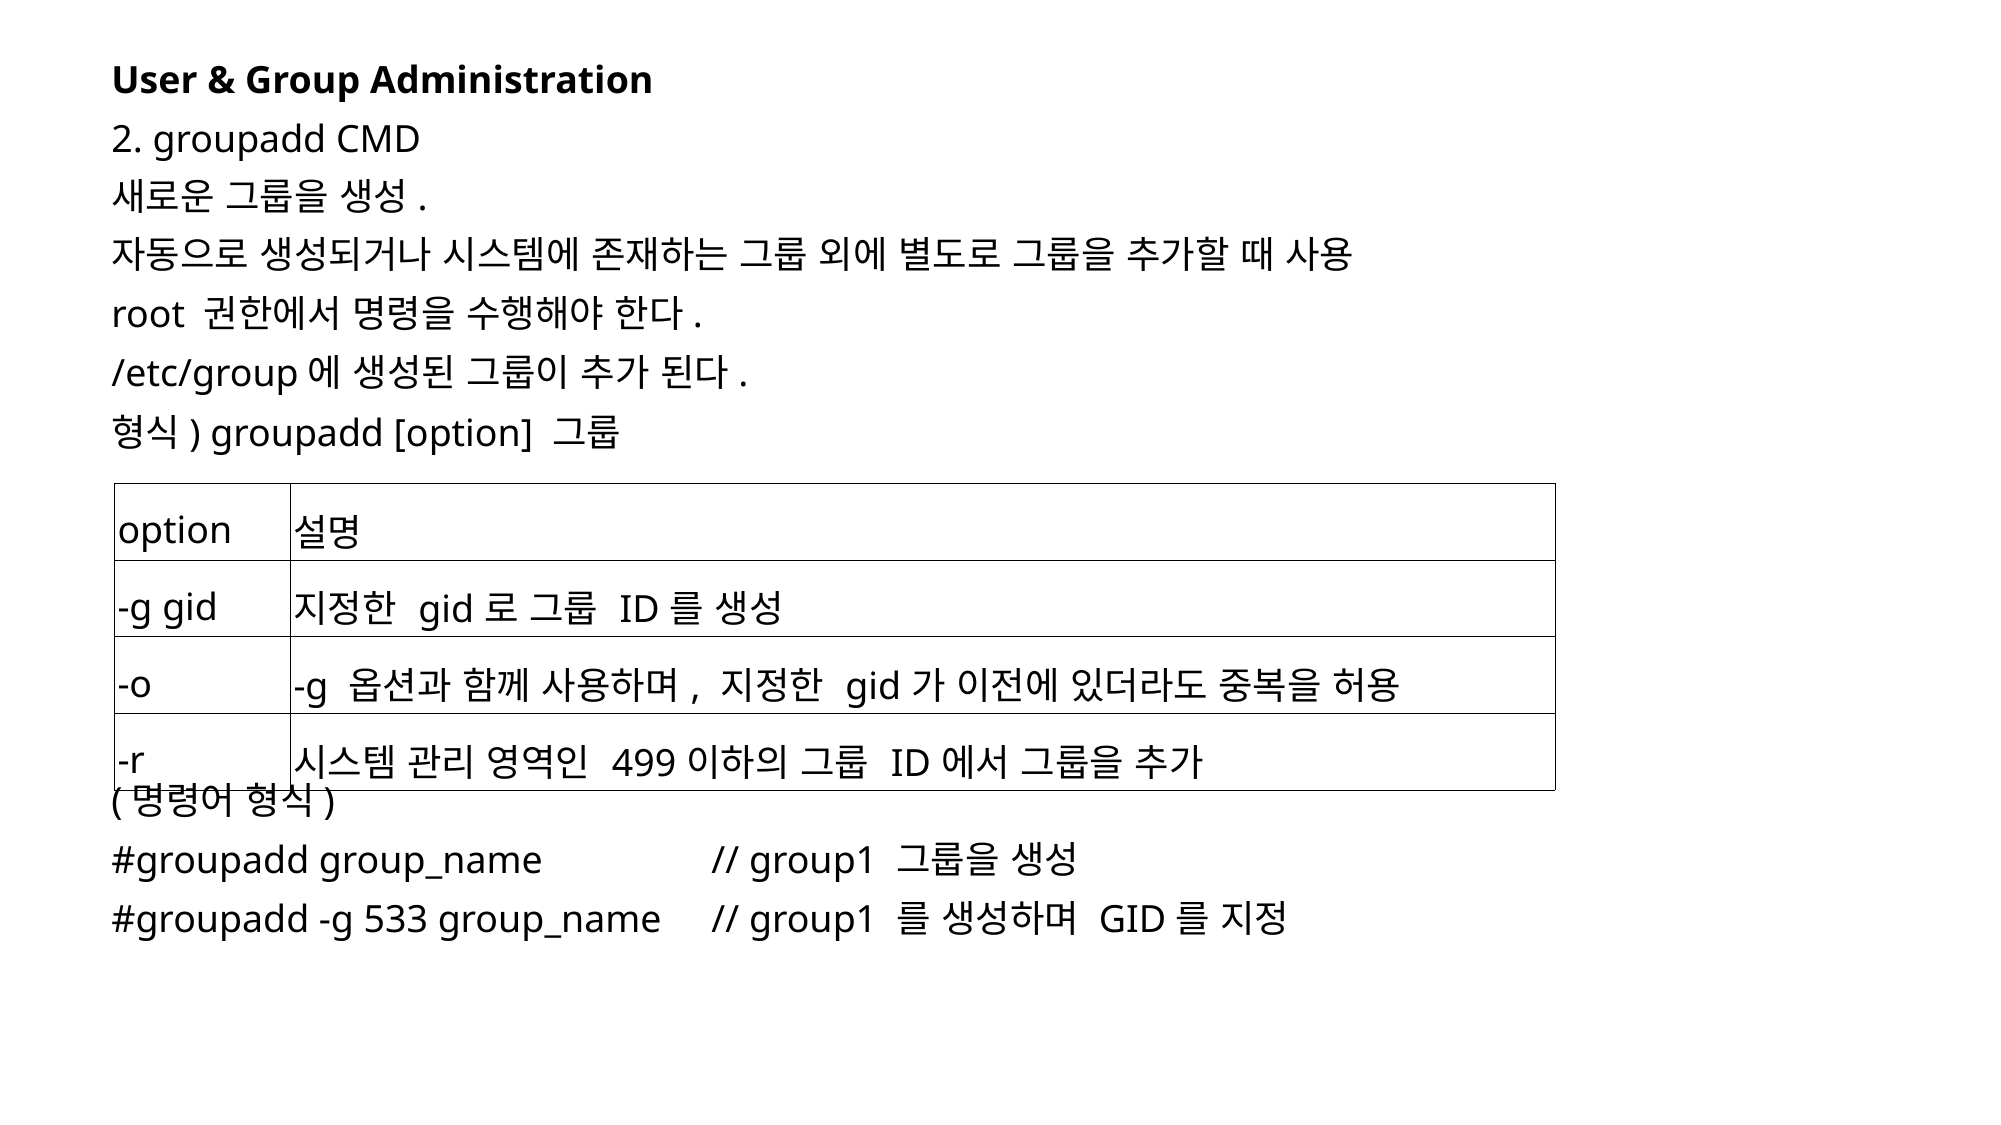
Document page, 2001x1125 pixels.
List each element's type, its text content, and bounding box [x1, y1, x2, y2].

table_cell -r [115, 714, 290, 790]
table_cell -o [115, 637, 290, 713]
table_header option [115, 484, 290, 560]
subtitle User & Group Administration 2. groupadd CMD 새로운 그룹을 생성. 자동으로 생성되거나 시스템에 존재하는 그룹 외에 별도로 그룹을 추가할 때 사용 root 권한에서 명령을 수행해야 한다. /etc/group에 생성된 그룹이 추가 된다. 형식) groupadd [option] 그룹 (명령어 형식) #groupadd group_name // group1 그룹을 생성 #groupadd -g 533 group_name // group1 를 생성하며 GID를 지정 [96, 35, 1937, 1057]
table_cell 지정한 gid로 그룹 ID를 생성 [291, 561, 1555, 636]
table_cell -g gid [115, 561, 290, 636]
table_cell -g 옵션과 함께 사용하며, 지정한 gid가 이전에 있더라도 중복을 허용 [291, 637, 1555, 713]
table_header 설명 [291, 484, 1555, 560]
table_cell 시스템 관리 영역인 499이하의 그룹 ID에서 그룹을 추가 [291, 714, 1555, 790]
